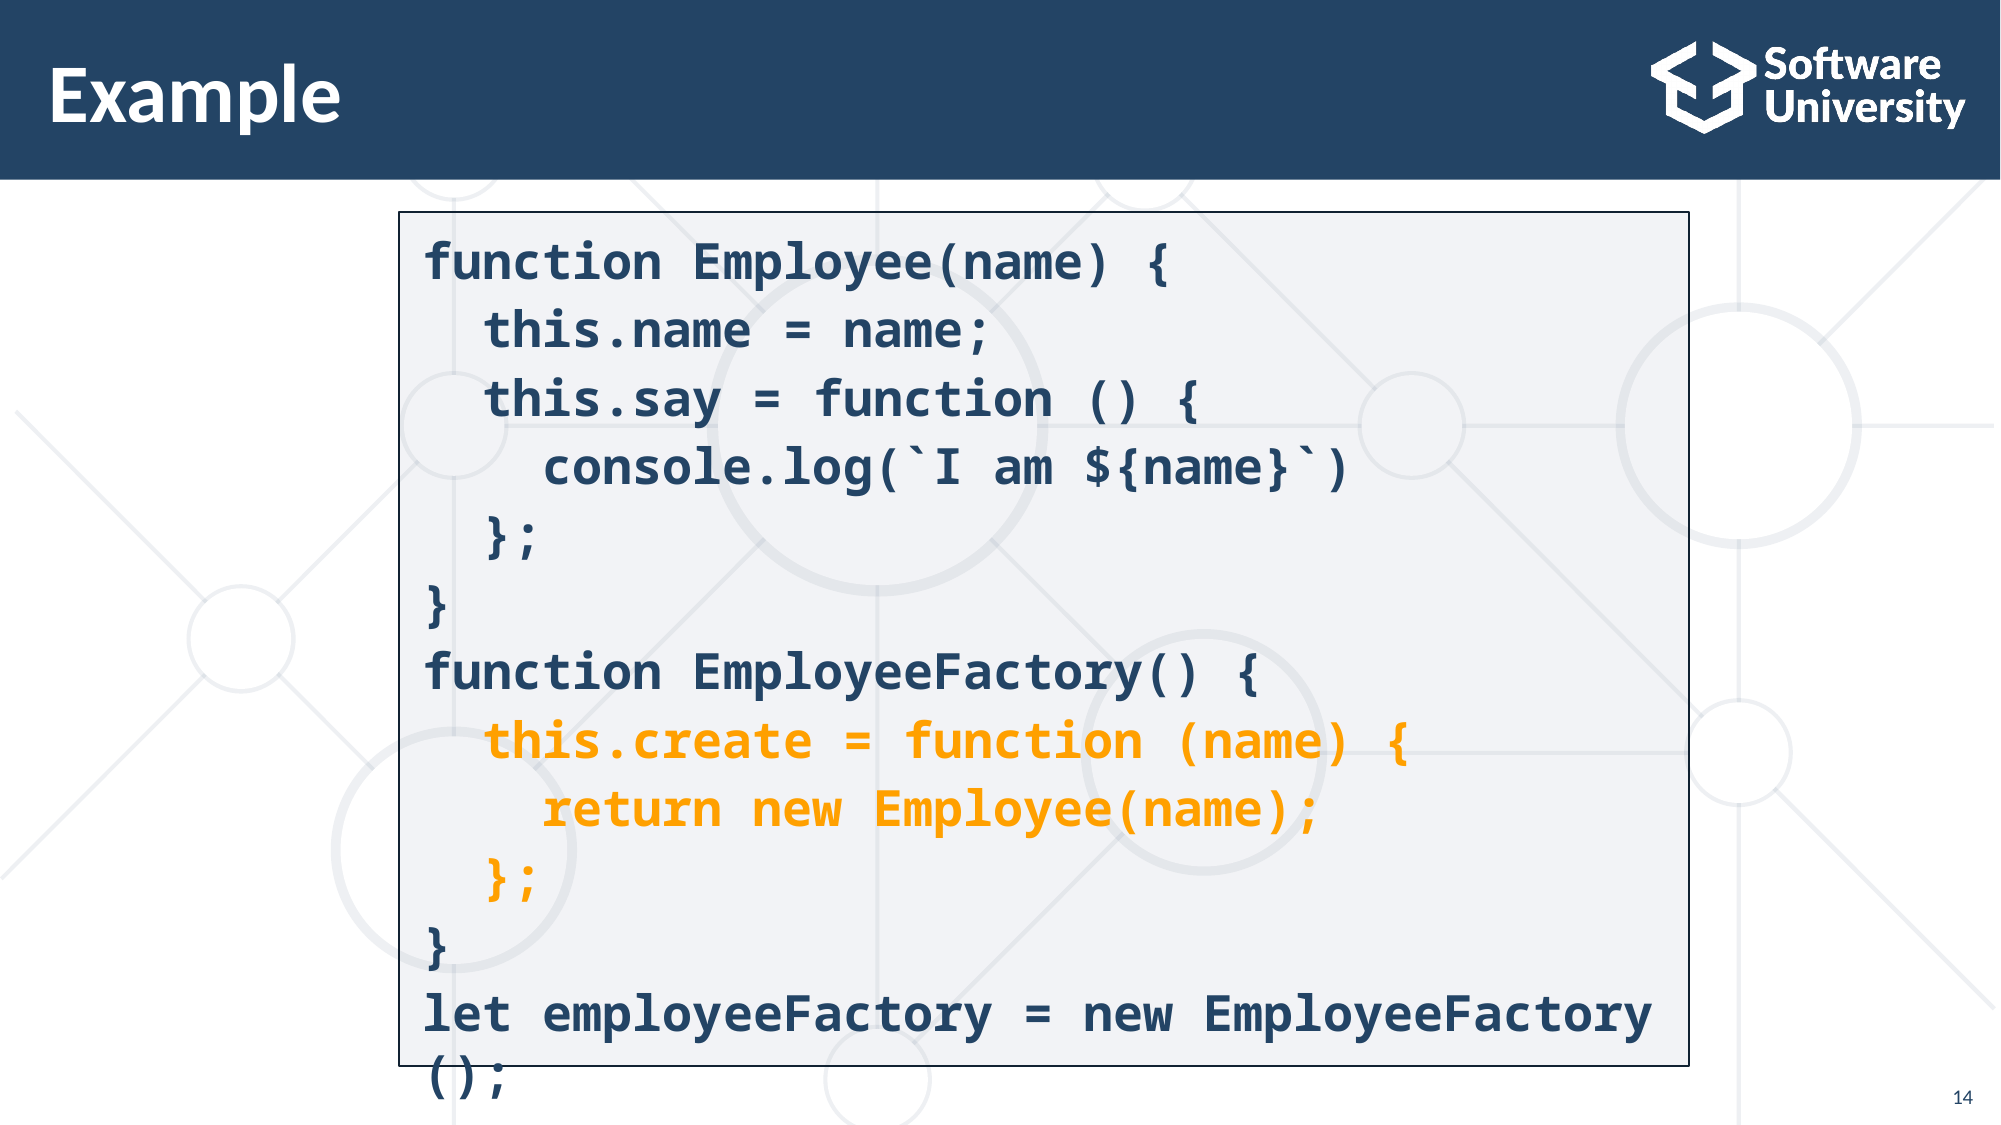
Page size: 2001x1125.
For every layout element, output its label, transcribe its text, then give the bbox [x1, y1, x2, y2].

picture [1651, 41, 1966, 134]
slide_number 14 [1927, 1067, 1989, 1117]
title Example [31, 16, 1625, 162]
list function Employee(name) { this.name = name; this.say = function () { console.log(`I am ${name}`) }; } function EmployeeFactory() { this.create = function (name) { return new Employee(name); }; } let employeeFactory = new EmployeeFactory(); [398, 211, 1690, 1067]
